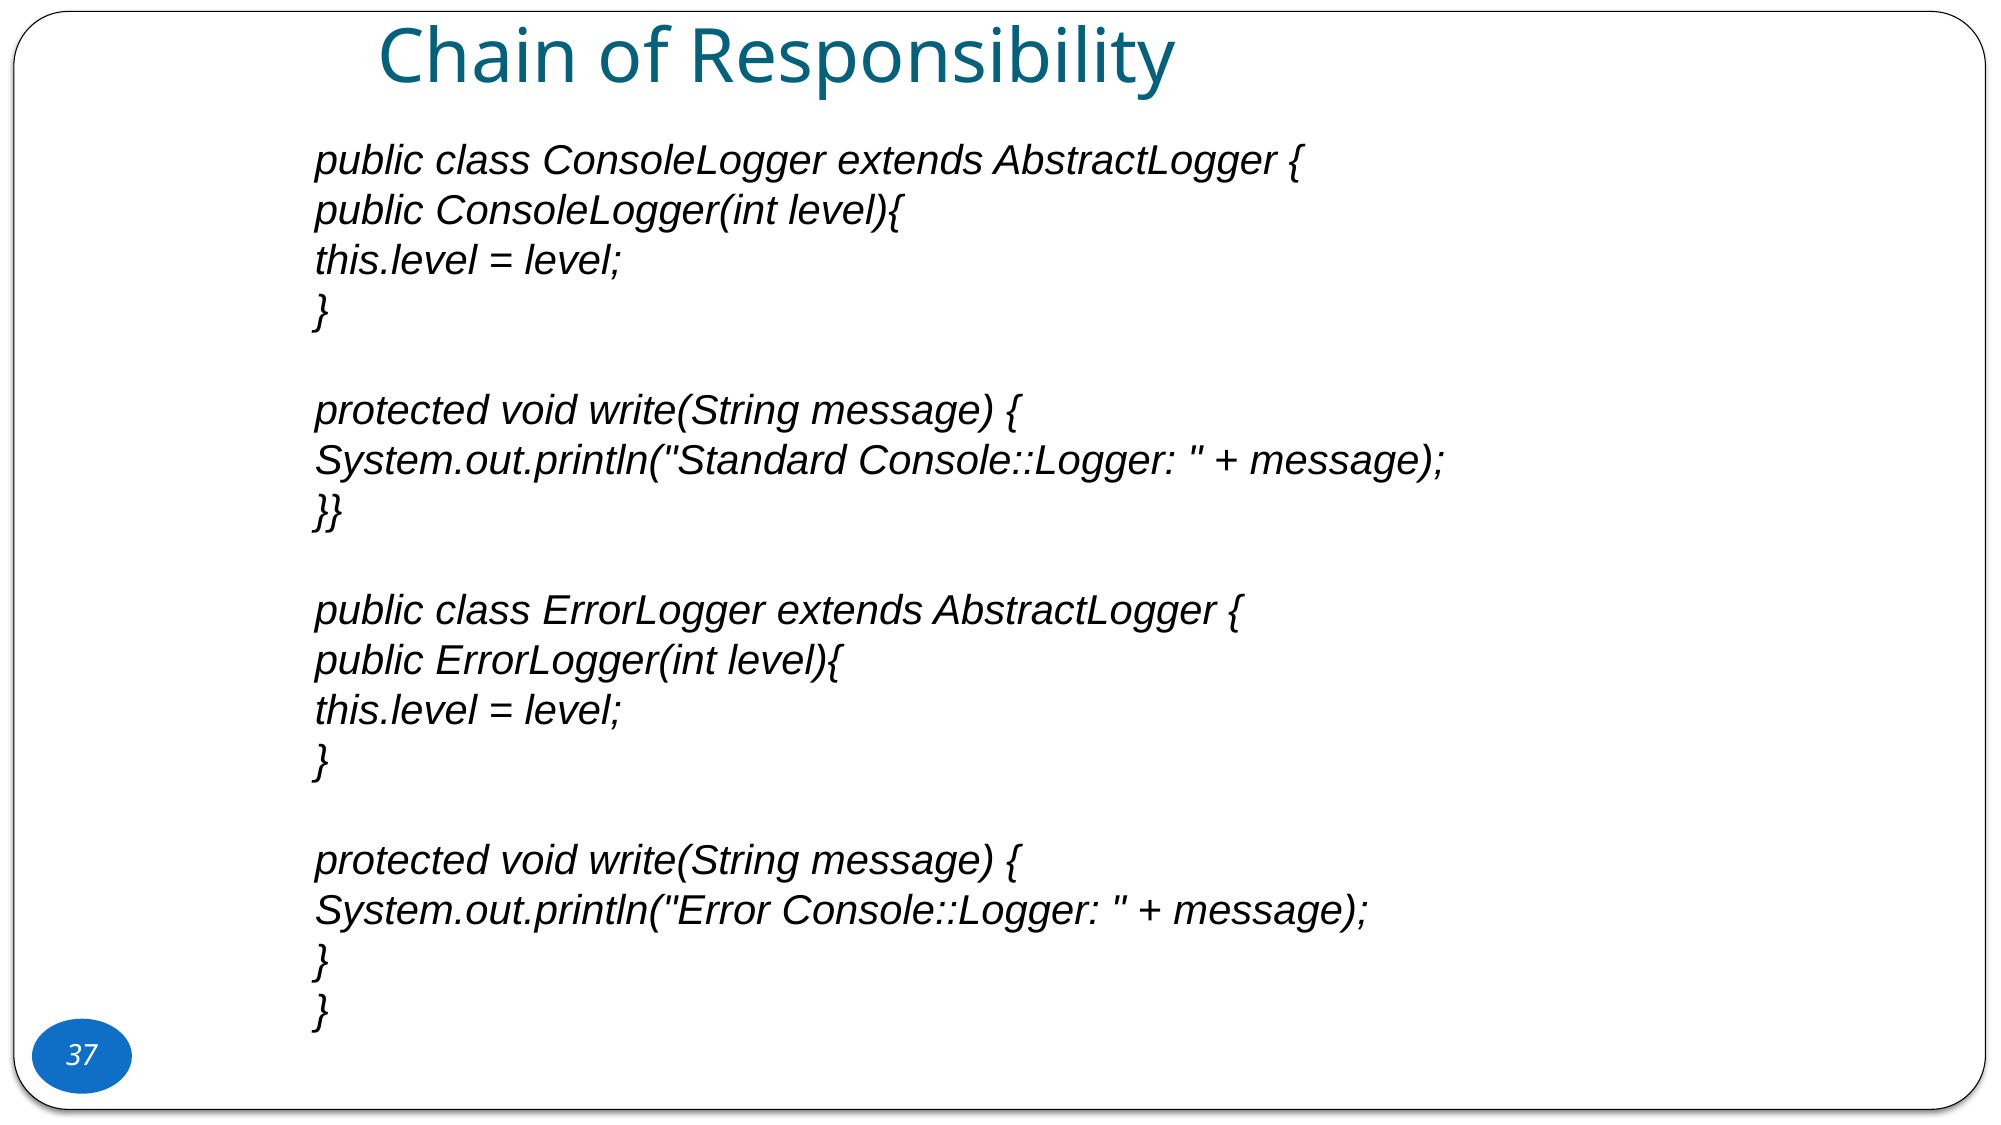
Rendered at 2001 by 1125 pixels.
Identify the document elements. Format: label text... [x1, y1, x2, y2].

title Chain of Responsibility [362, 12, 1638, 113]
text_box public class ConsoleLogger extends AbstractLogger { public ConsoleLogger(int level){ this.level = level; } protected void write(String message) { System.out.println("Standard Console::Logger: " + message); }} public class ErrorLogger extends AbstractLogger { public ErrorLogger(int level){ this.level = level; } protected void write(String message) { System.out.println("Error Console::Logger: " + message); } } [300, 125, 1700, 1063]
slide_number 37 [31, 1018, 132, 1094]
